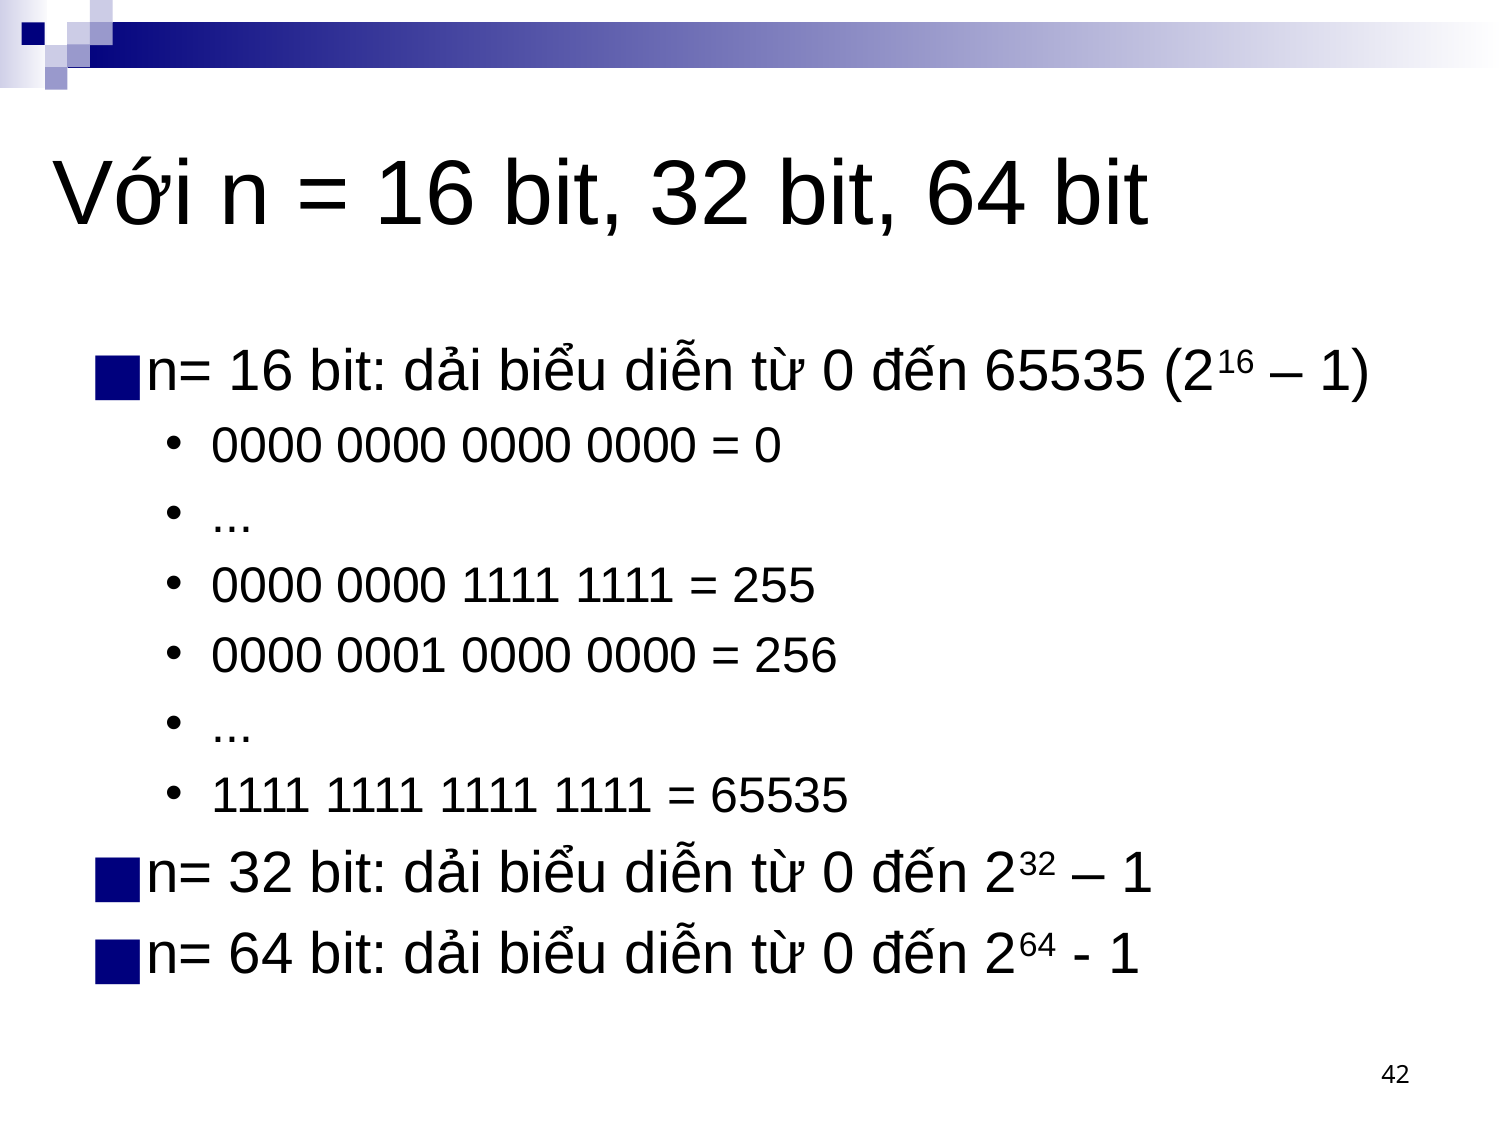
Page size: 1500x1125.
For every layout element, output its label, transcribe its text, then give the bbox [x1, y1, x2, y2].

title Với n = 16 bit, 32 bit, 64 bit [37, 75, 1475, 300]
list n= 16 bit: dải biểu diễn từ 0 đến 65535 (216 – 1) 0000 0000 0000 0000 = 0 ... 0000 0000 1111 1111 = 255 0000 0001 0000 0000 = 256 ... 1111 1111 1111 1111 = 65535 n= 32 bit: dải biểu diễn từ 0 đến 232 – 1 n= 64 bit: dải biểu diễn từ 0 đến 264 - 1 [75, 324, 1463, 1050]
slide_number ‹#› [1074, 1025, 1425, 1100]
